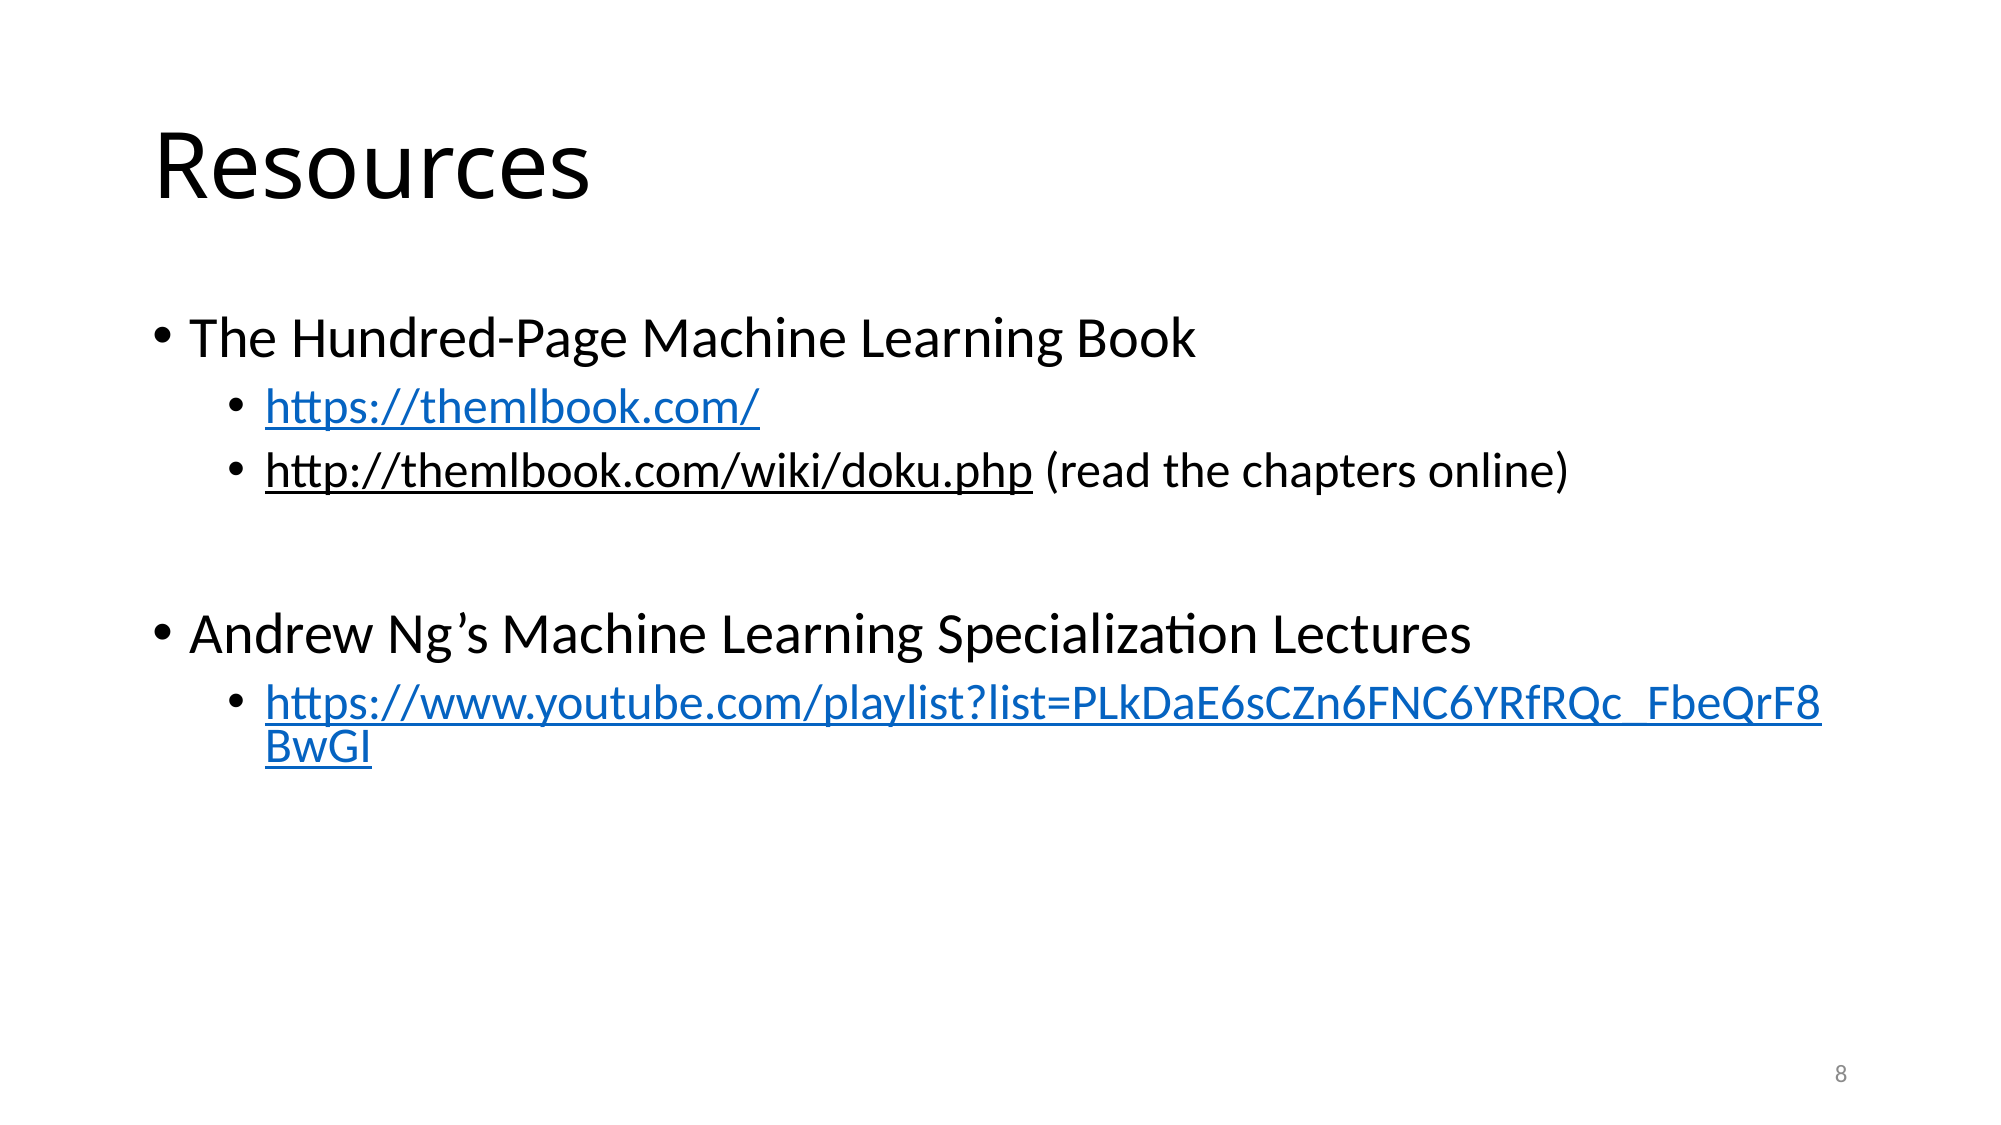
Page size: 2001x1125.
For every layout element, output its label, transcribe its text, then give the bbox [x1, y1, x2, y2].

list The Hundred-Page Machine Learning Book https://themlbook.com/ http://themlbook.com/wiki/doku.php (read the chapters online) Andrew Ng’s Machine Learning Specialization Lectures https://www.youtube.com/playlist?list=PLkDaE6sCZn6FNC6YRfRQc_FbeQrF8BwGI [137, 299, 1863, 1014]
title Resources [137, 59, 1863, 278]
slide_number 8 [1412, 1042, 1863, 1103]
